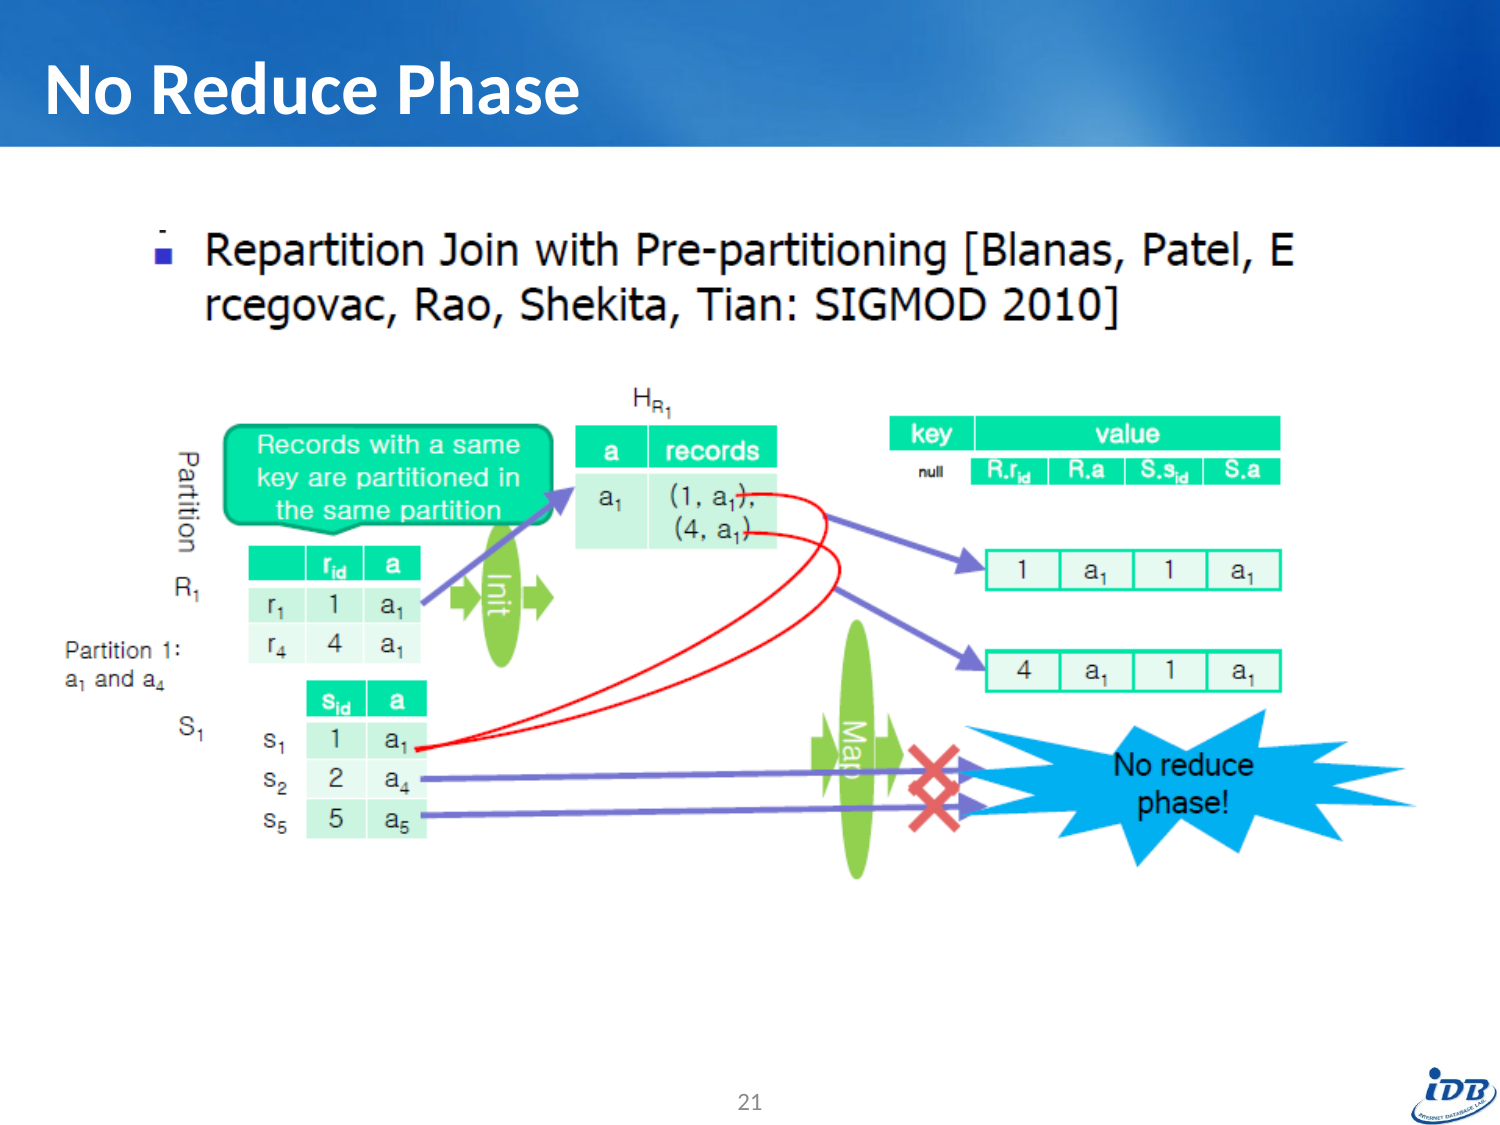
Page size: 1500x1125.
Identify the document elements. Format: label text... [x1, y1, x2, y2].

slide_number 21 [684, 1082, 816, 1118]
picture [0, 0, 1500, 1125]
title No Reduce Phase [29, 19, 1471, 149]
